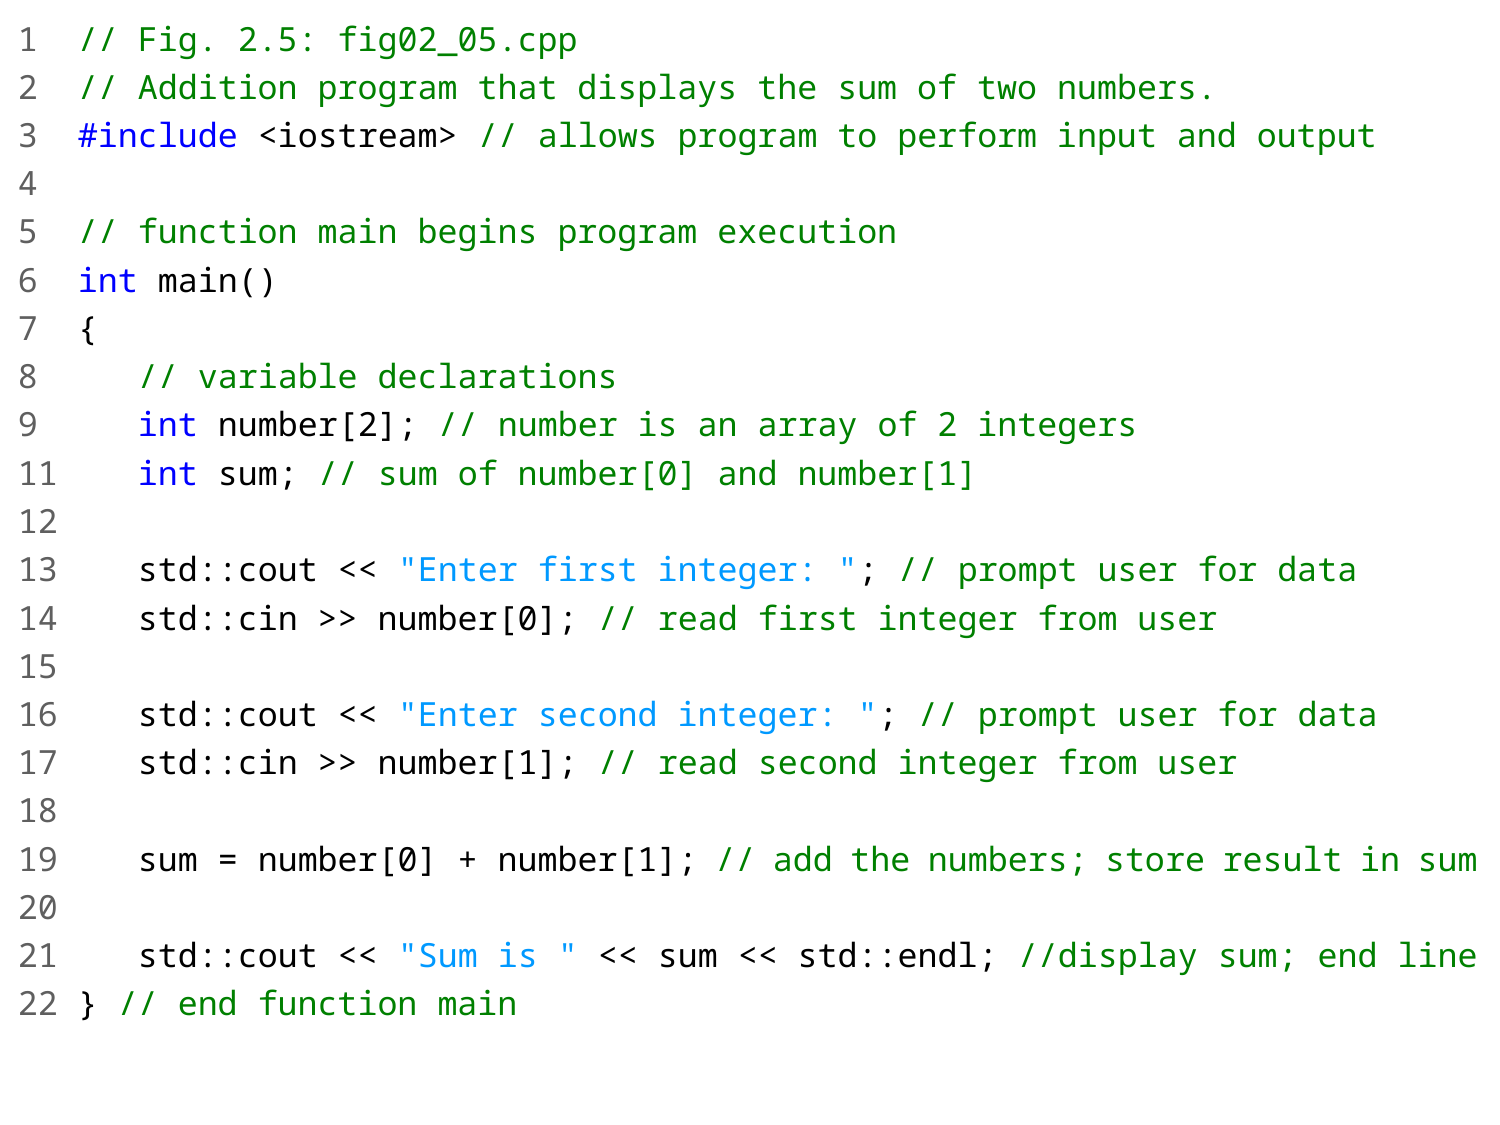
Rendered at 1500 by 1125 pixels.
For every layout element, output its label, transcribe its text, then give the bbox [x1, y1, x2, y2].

list 1 // Fig. 2.5: fig02_05.cpp 2 // Addition program that displays the sum of two numbers. 3 #include <iostream> // allows program to perform input and output 4 5 // function main begins program execution 6 int main() 7 { 8 // variable declarations 9 int number[2]; // number is an array of 2 integers 11 int sum; // sum of number[0] and number[1] 12 13 std::cout << "Enter first integer: "; // prompt user for data 14 std::cin >> number[0]; // read first integer from user 15 16 std::cout << "Enter second integer: "; // prompt user for data 17 std::cin >> number[1]; // read second integer from user 18 19 sum = number[0] + number[1]; // add the numbers; store result in sum 20 21 std::cout << "Sum is " << sum << std::endl; //display sum; end line 22 } // end function main [2, 9, 1498, 1116]
